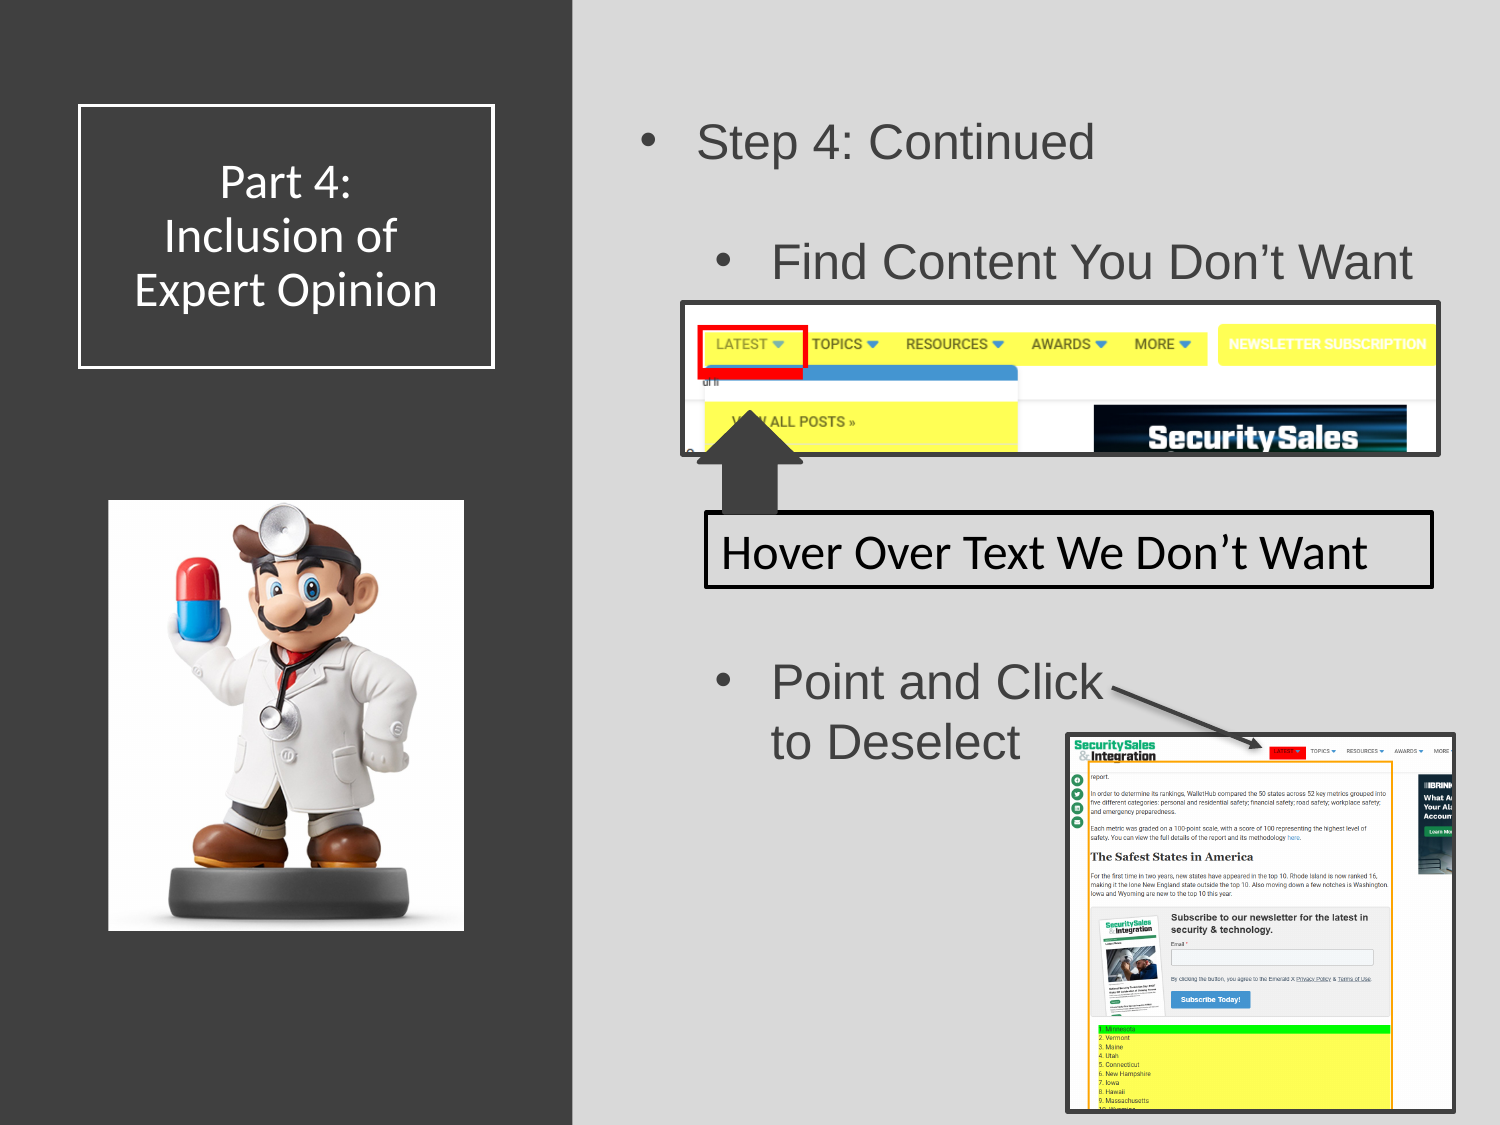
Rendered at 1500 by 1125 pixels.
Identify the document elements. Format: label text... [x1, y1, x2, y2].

picture [1069, 736, 1453, 1110]
text_box [696, 461, 804, 515]
text_box Hover Over Text We Don’t Want [704, 510, 1434, 589]
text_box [1111, 687, 1263, 749]
picture [684, 304, 1437, 453]
title Part 4: Inclusion of Expert Opinion [78, 105, 494, 368]
picture [107, 499, 465, 931]
text_box Step 4: Continued Find Content You Don’t Want Point and Click to Deselect [624, 101, 1491, 777]
text_box [0, 0, 573, 1125]
